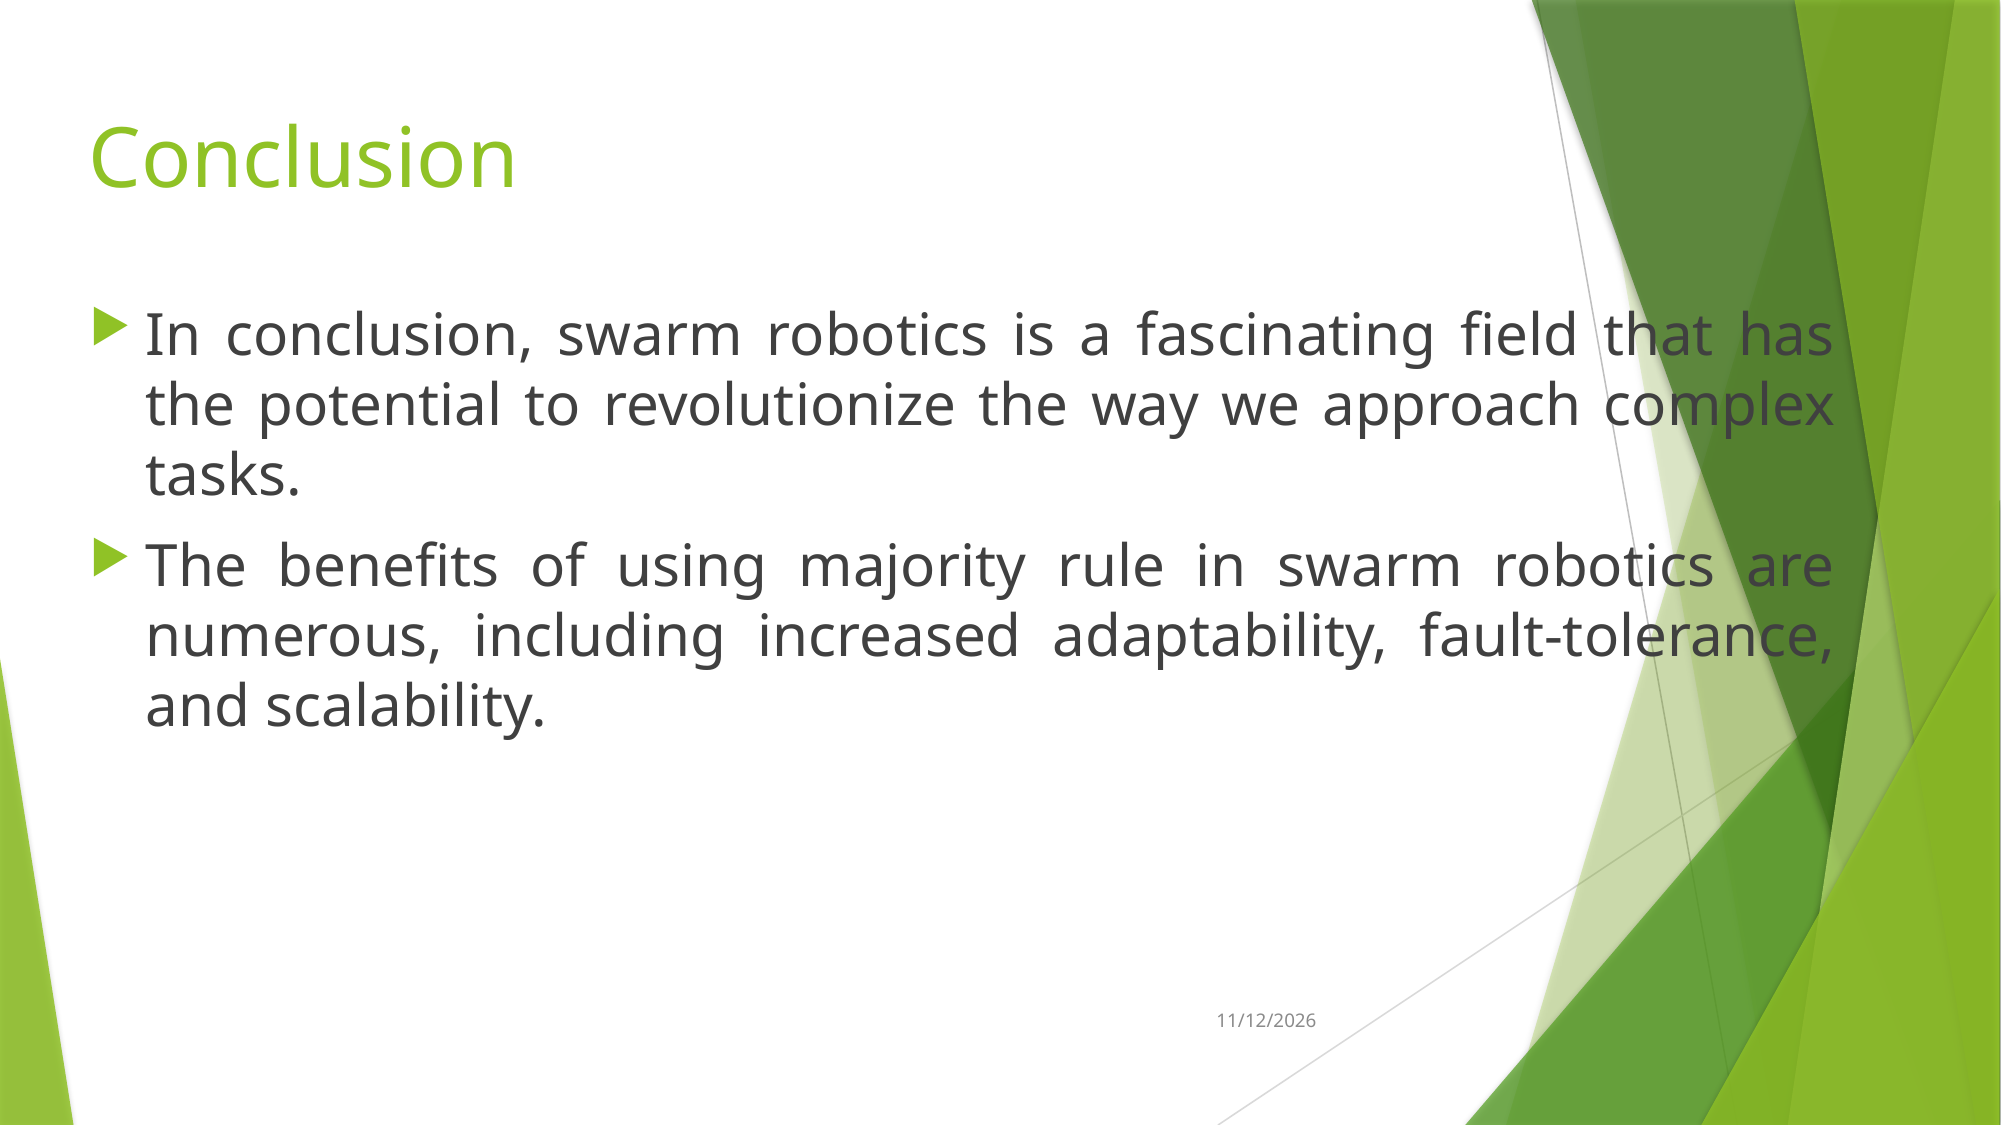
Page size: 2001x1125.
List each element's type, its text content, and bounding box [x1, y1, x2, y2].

title Conclusion [73, 97, 714, 334]
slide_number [1181, 991, 1332, 1051]
list In conclusion, swarm robotics is a fascinating field that has the potential to revolutionize the way we approach complex tasks. The benefits of using majority rule in swarm robotics are numerous, including increased adaptability, fault-tolerance, and scalability. [74, 289, 1851, 929]
